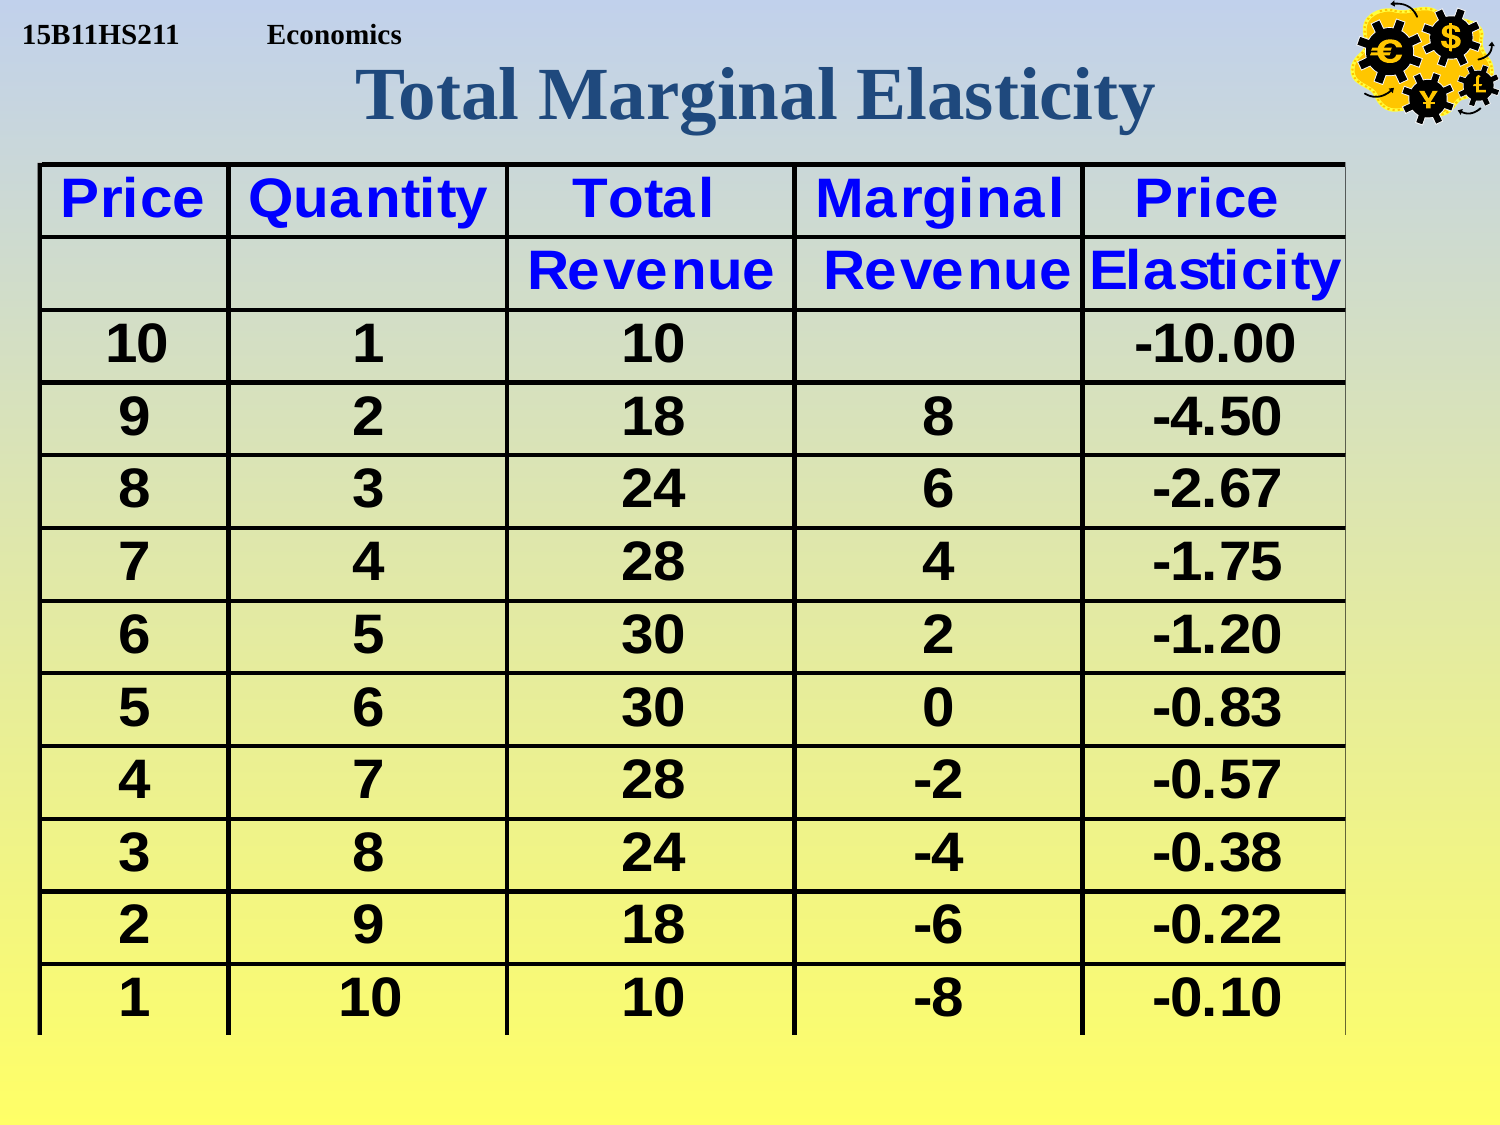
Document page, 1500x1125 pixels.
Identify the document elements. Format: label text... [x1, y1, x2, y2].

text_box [37, 162, 1351, 1040]
text_box Total Marginal Elasticity [262, 37, 1250, 143]
